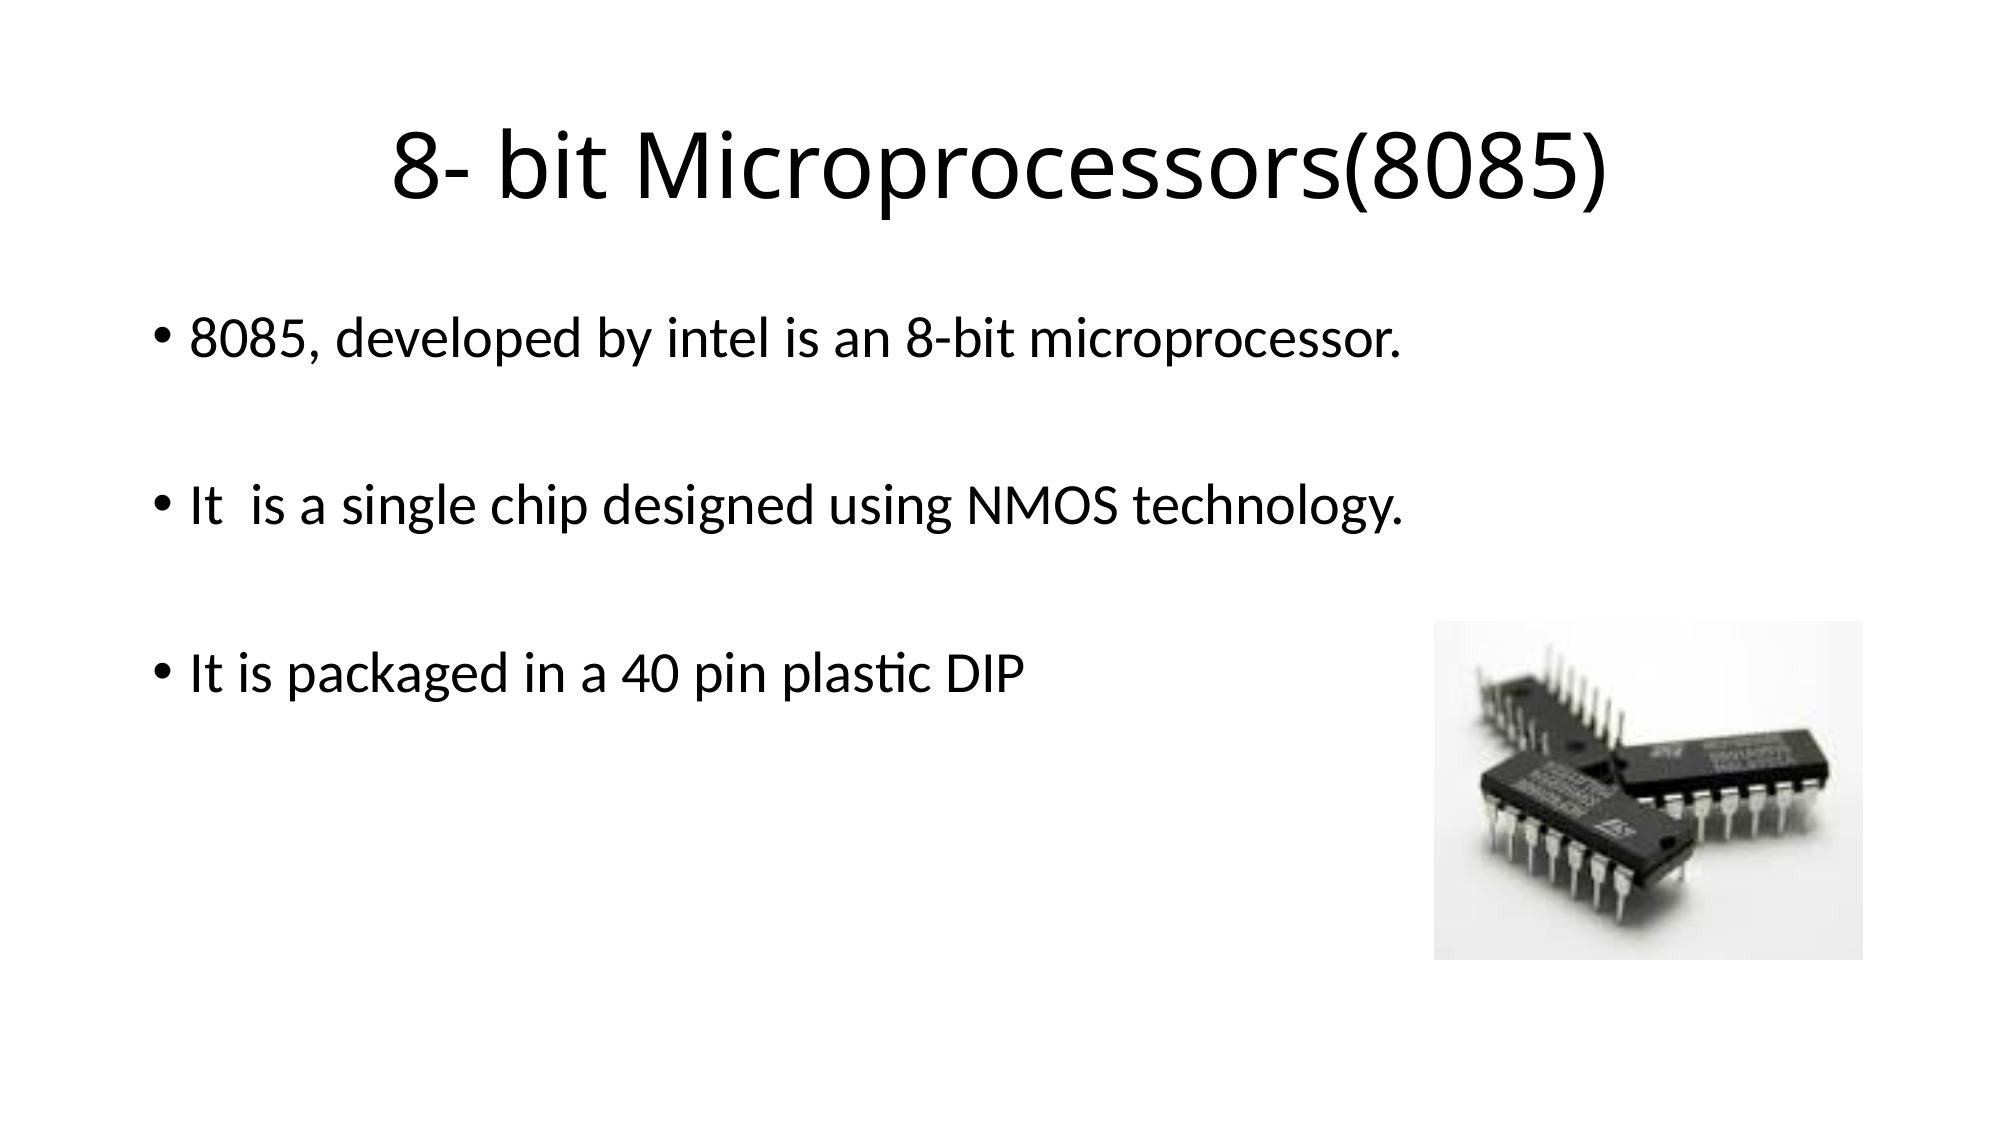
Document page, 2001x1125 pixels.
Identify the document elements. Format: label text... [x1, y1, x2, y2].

list 8085, developed by intel is an 8-bit microprocessor. It is a single chip designed using NMOS technology. It is packaged in a 40 pin plastic DIP [137, 299, 1863, 1014]
picture [1434, 621, 1863, 960]
title 8- bit Microprocessors(8085) [137, 59, 1863, 278]
